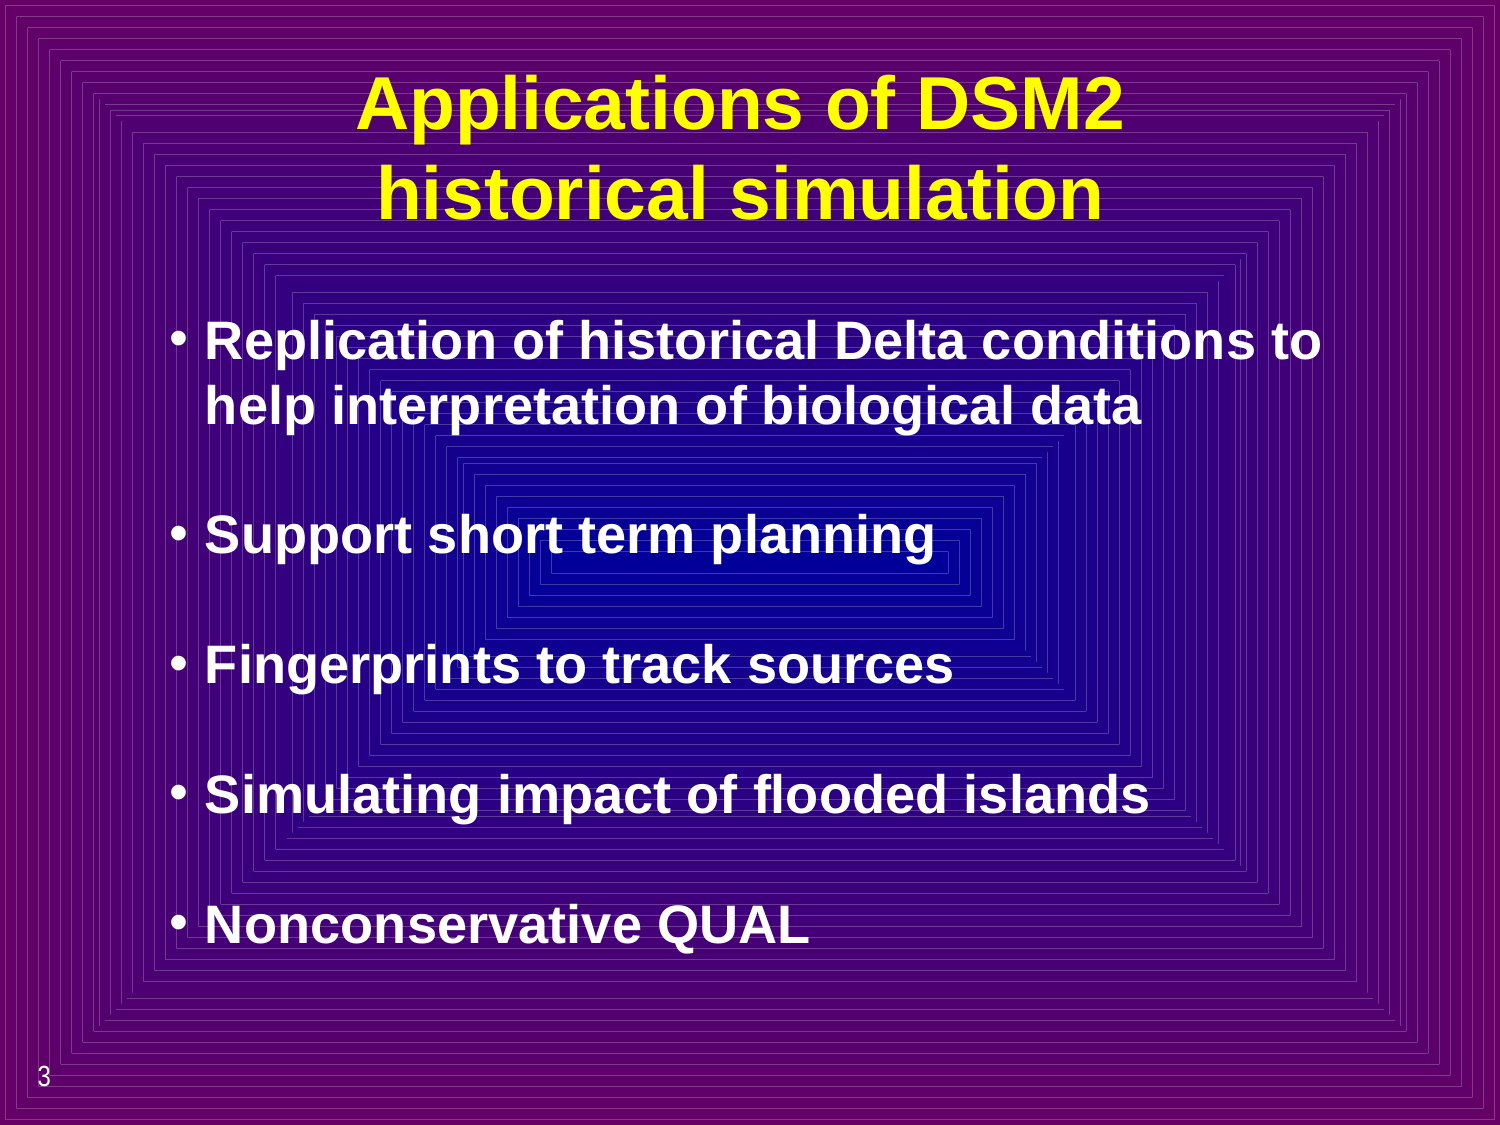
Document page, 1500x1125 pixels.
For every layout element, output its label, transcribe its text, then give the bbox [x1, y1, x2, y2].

slide_number 3 [22, 1049, 336, 1125]
text_box Replication of historical Delta conditions to help interpretation of biological data Support short term planning Fingerprints to track sources Simulating impact of flooded islands Nonconservative QUAL [154, 297, 1391, 1027]
text_box Applications of DSM2 historical simulation [283, 47, 1198, 243]
